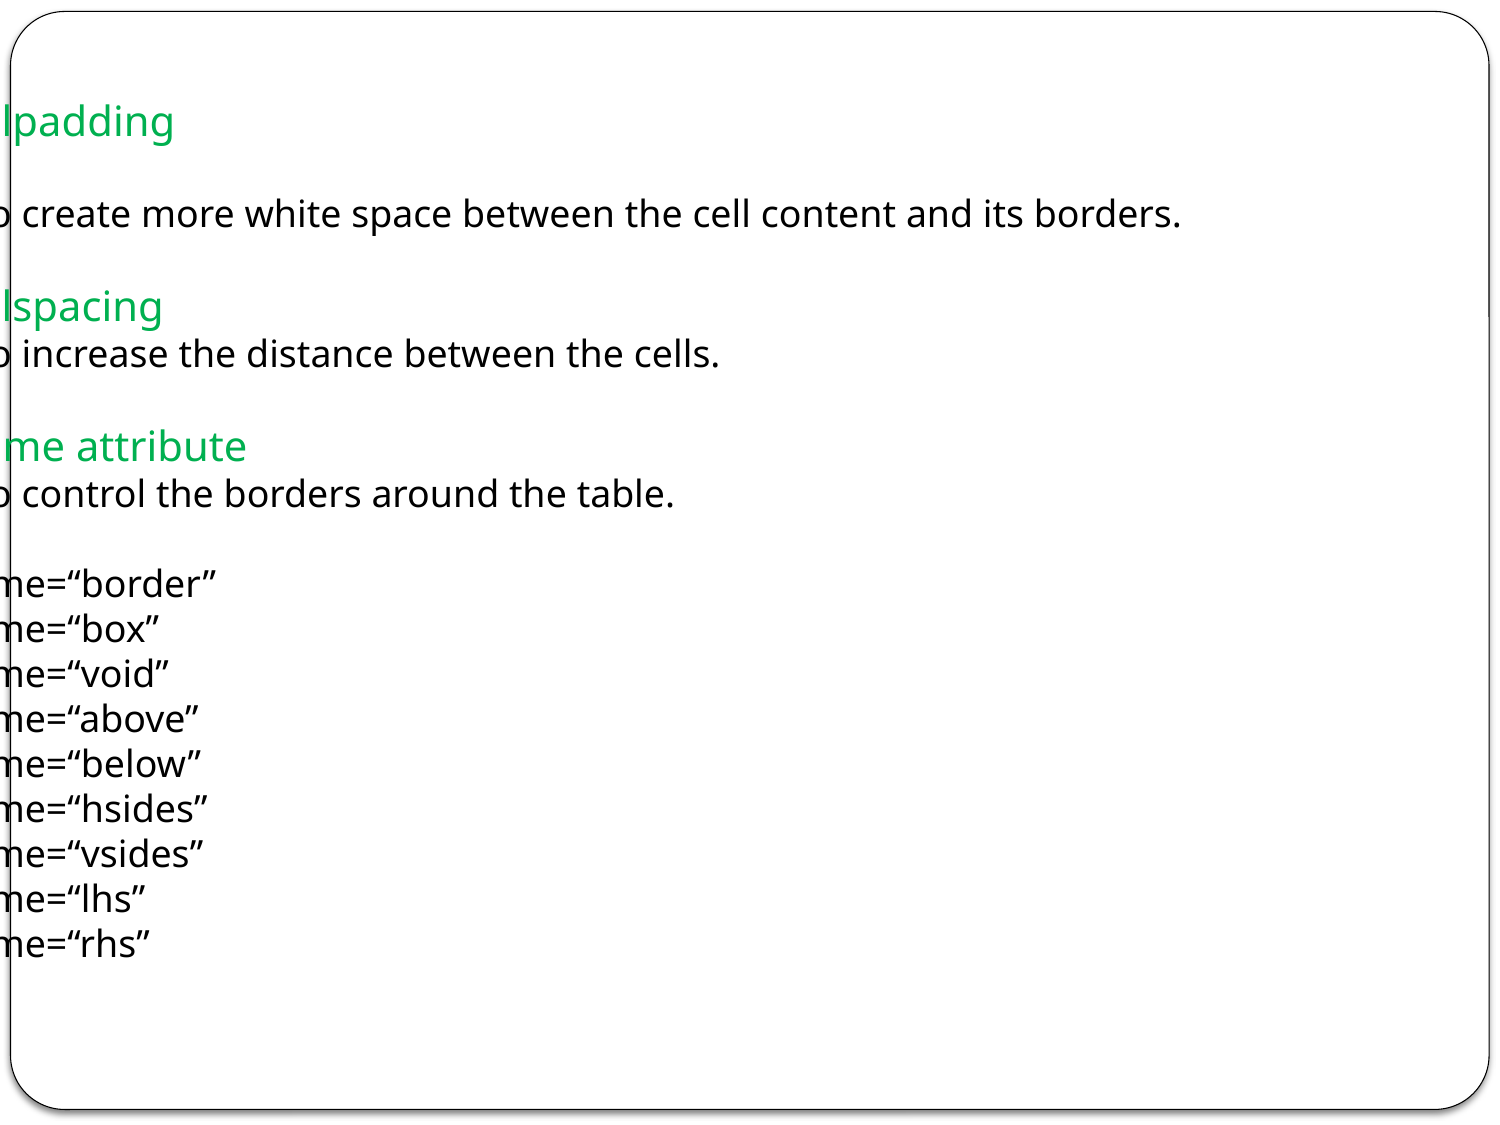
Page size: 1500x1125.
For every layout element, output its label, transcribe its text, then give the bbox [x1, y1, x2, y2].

text_box Cellpadding To create more white space between the cell content and its borders. Cellspacing To increase the distance between the cells. Frame attribute To control the borders around the table. frame=“border” frame=“box” frame=“void” frame=“above” frame=“below” frame=“hsides” frame=“vsides” frame=“lhs” frame=“rhs” [0, 87, 1198, 1125]
